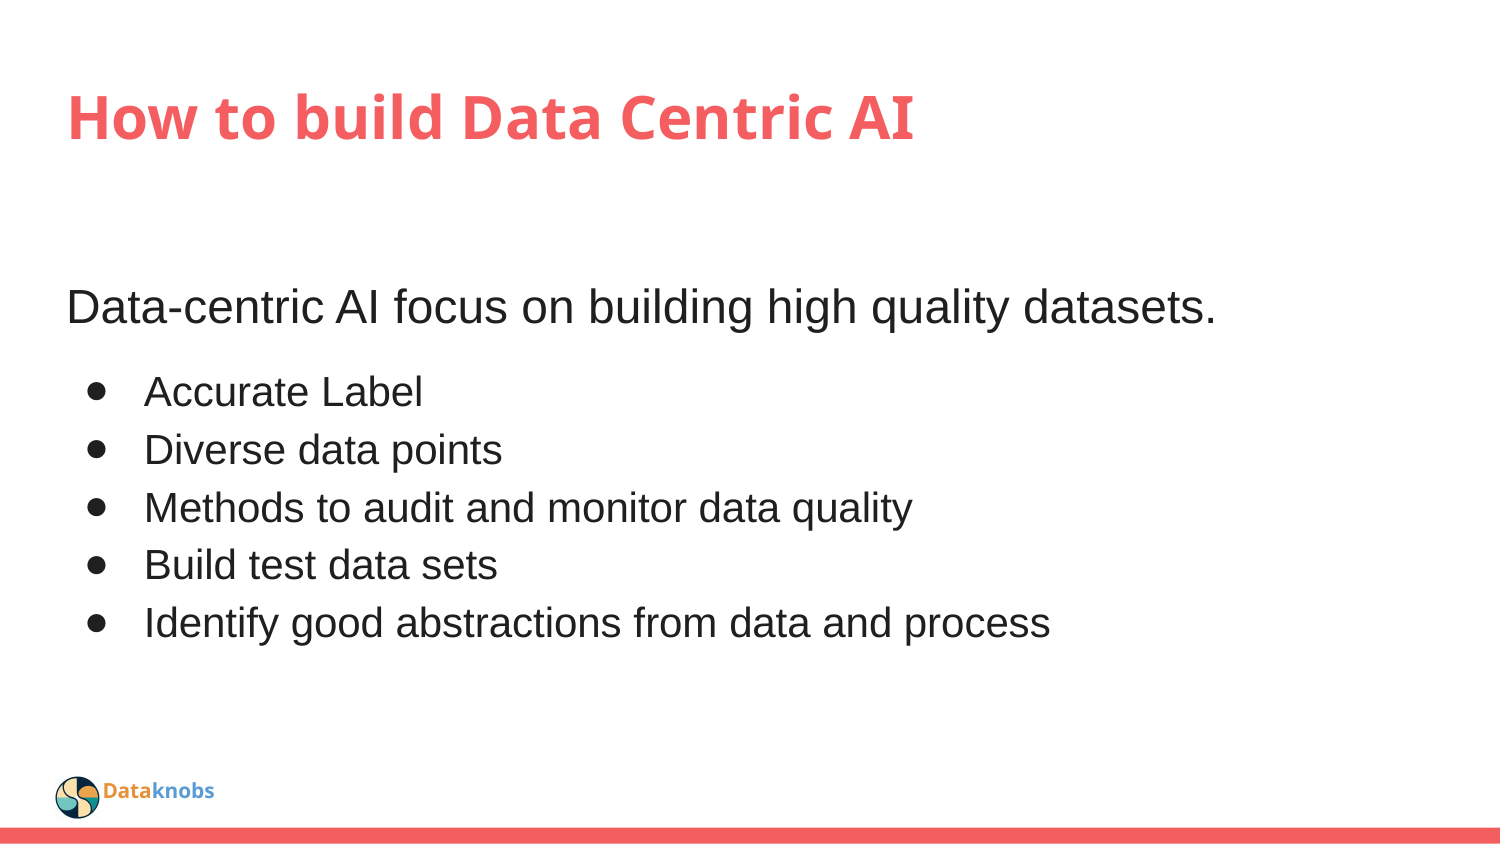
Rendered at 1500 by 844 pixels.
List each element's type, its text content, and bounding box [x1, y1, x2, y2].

title How to build Data Centric AI [51, 64, 1449, 167]
picture [55, 776, 100, 819]
list Data-centric AI focus on building high quality datasets. Accurate Label Diverse data points Methods to audit and monitor data quality Build test data sets Identify good abstractions from data and process [51, 251, 1449, 662]
